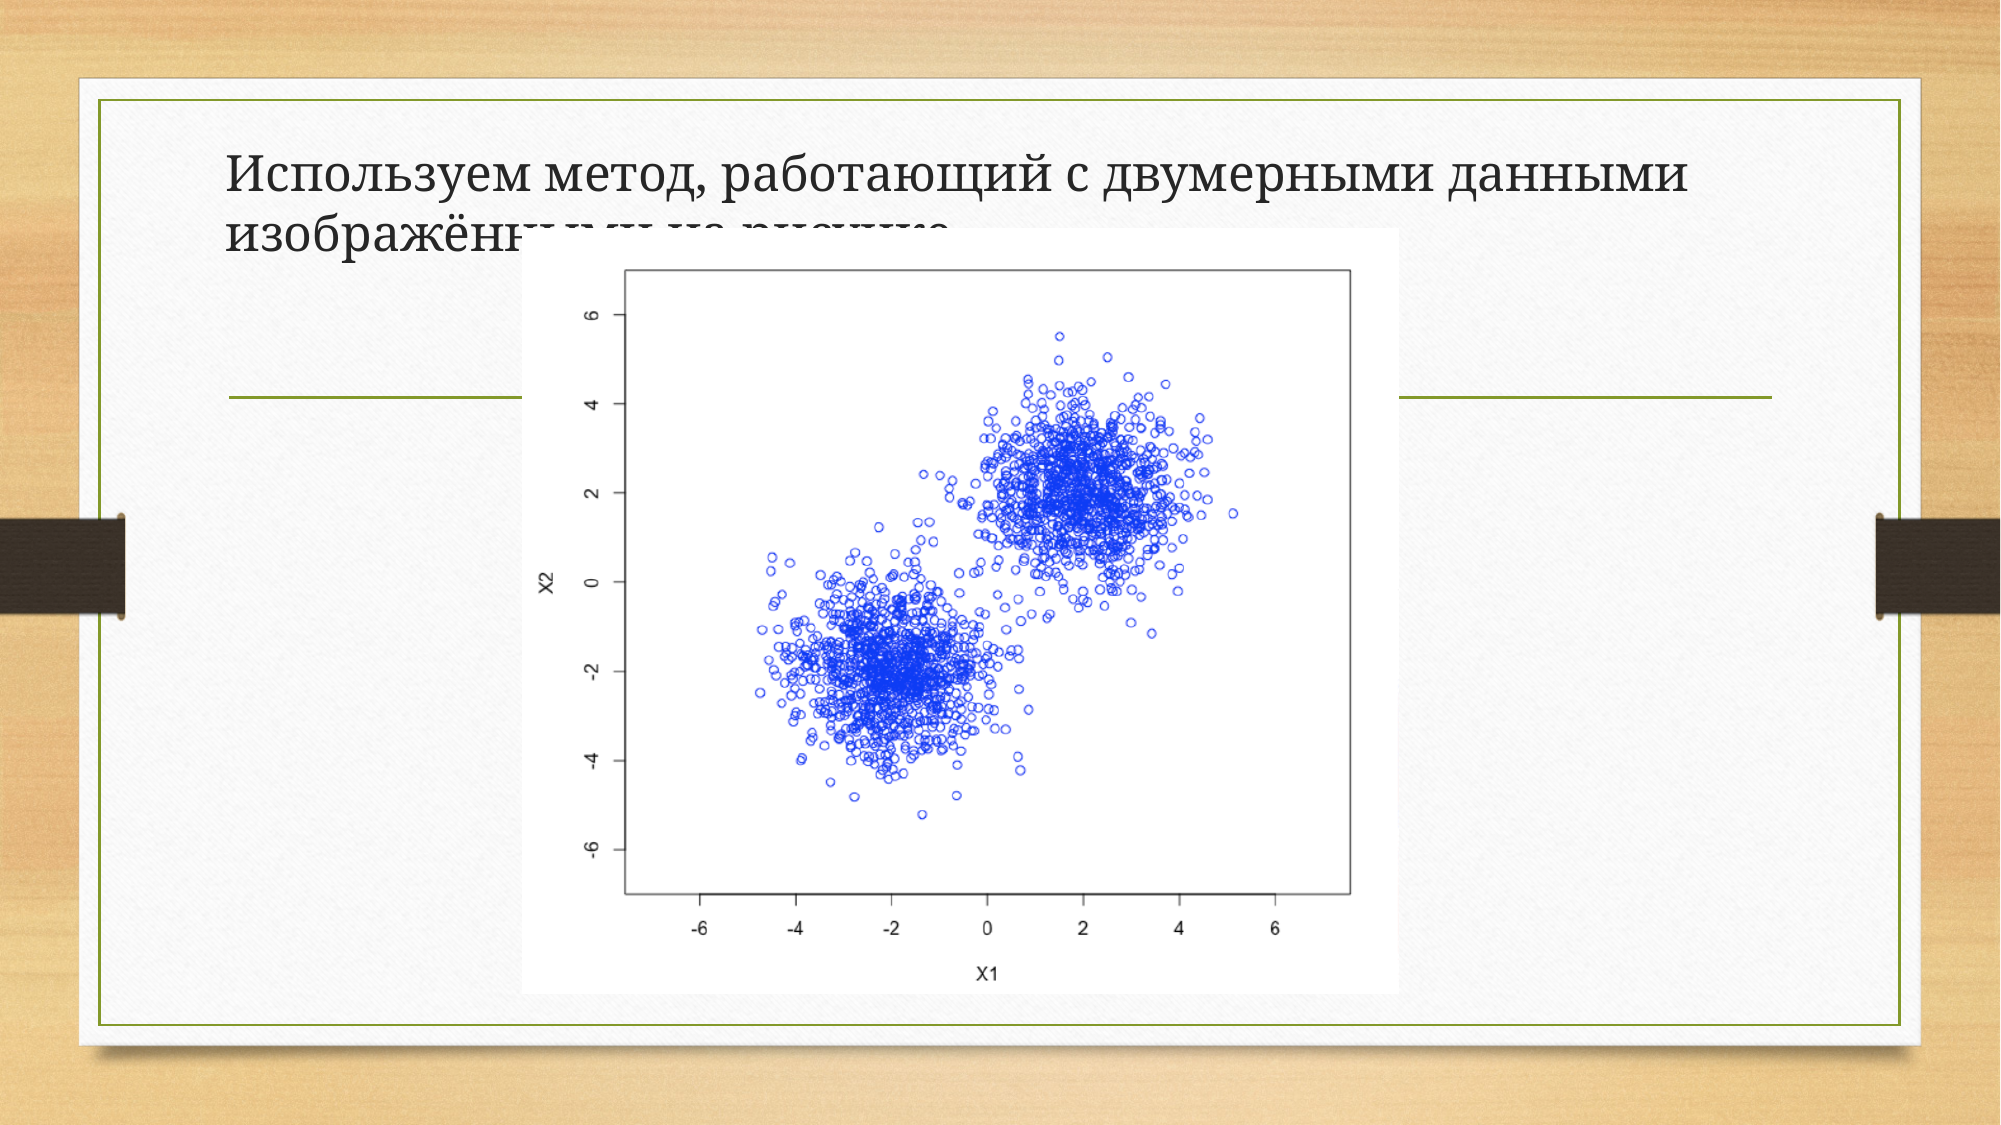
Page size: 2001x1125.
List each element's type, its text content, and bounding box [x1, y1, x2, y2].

picture [0, 0, 2001, 1125]
list Используем метод, работающий с двумерными данными изображёнными на рисунке. [210, 134, 1766, 323]
